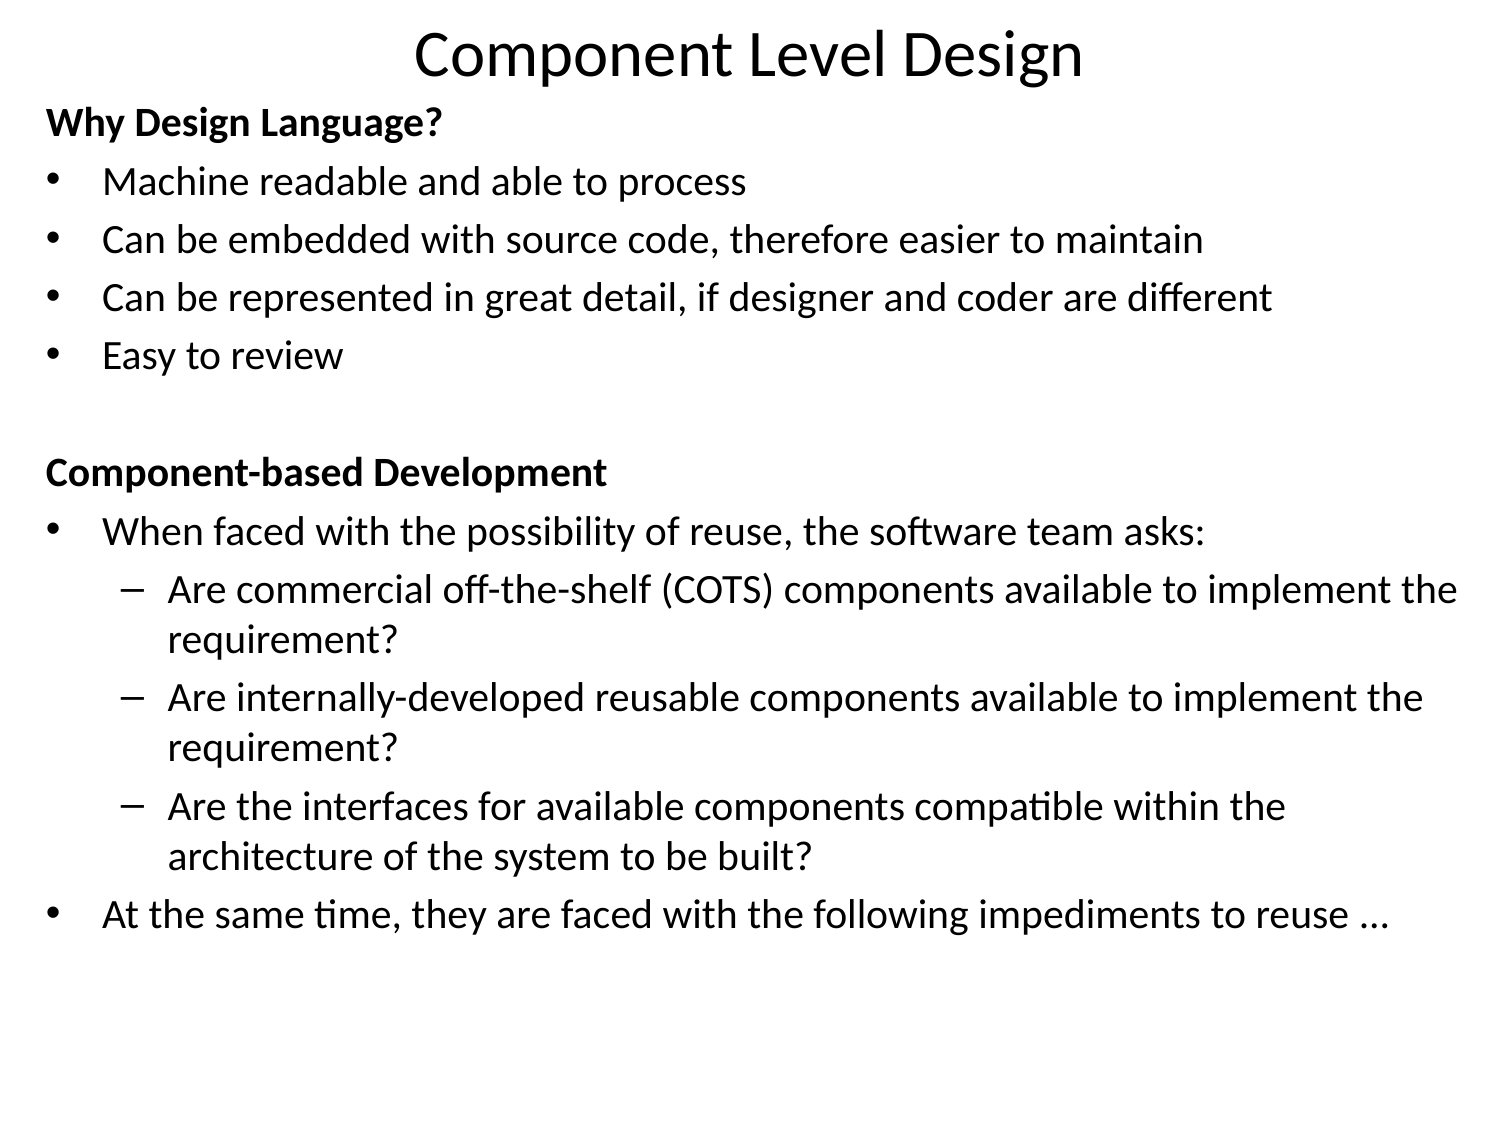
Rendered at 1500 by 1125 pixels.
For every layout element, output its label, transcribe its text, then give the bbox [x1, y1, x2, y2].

title Component Level Design [75, 0, 1425, 87]
list Why Design Language? Machine readable and able to process Can be embedded with source code, therefore easier to maintain Can be represented in great detail, if designer and coder are different Easy to review Component-based Development When faced with the possibility of reuse, the software team asks: Are commercial off-the-shelf (COTS) components available to implement the requirement? Are internally-developed reusable components available to implement the requirement? Are the interfaces for available components compatible within the architecture of the system to be built? At the same time, they are faced with the following impediments to reuse ... [30, 87, 1481, 1100]
